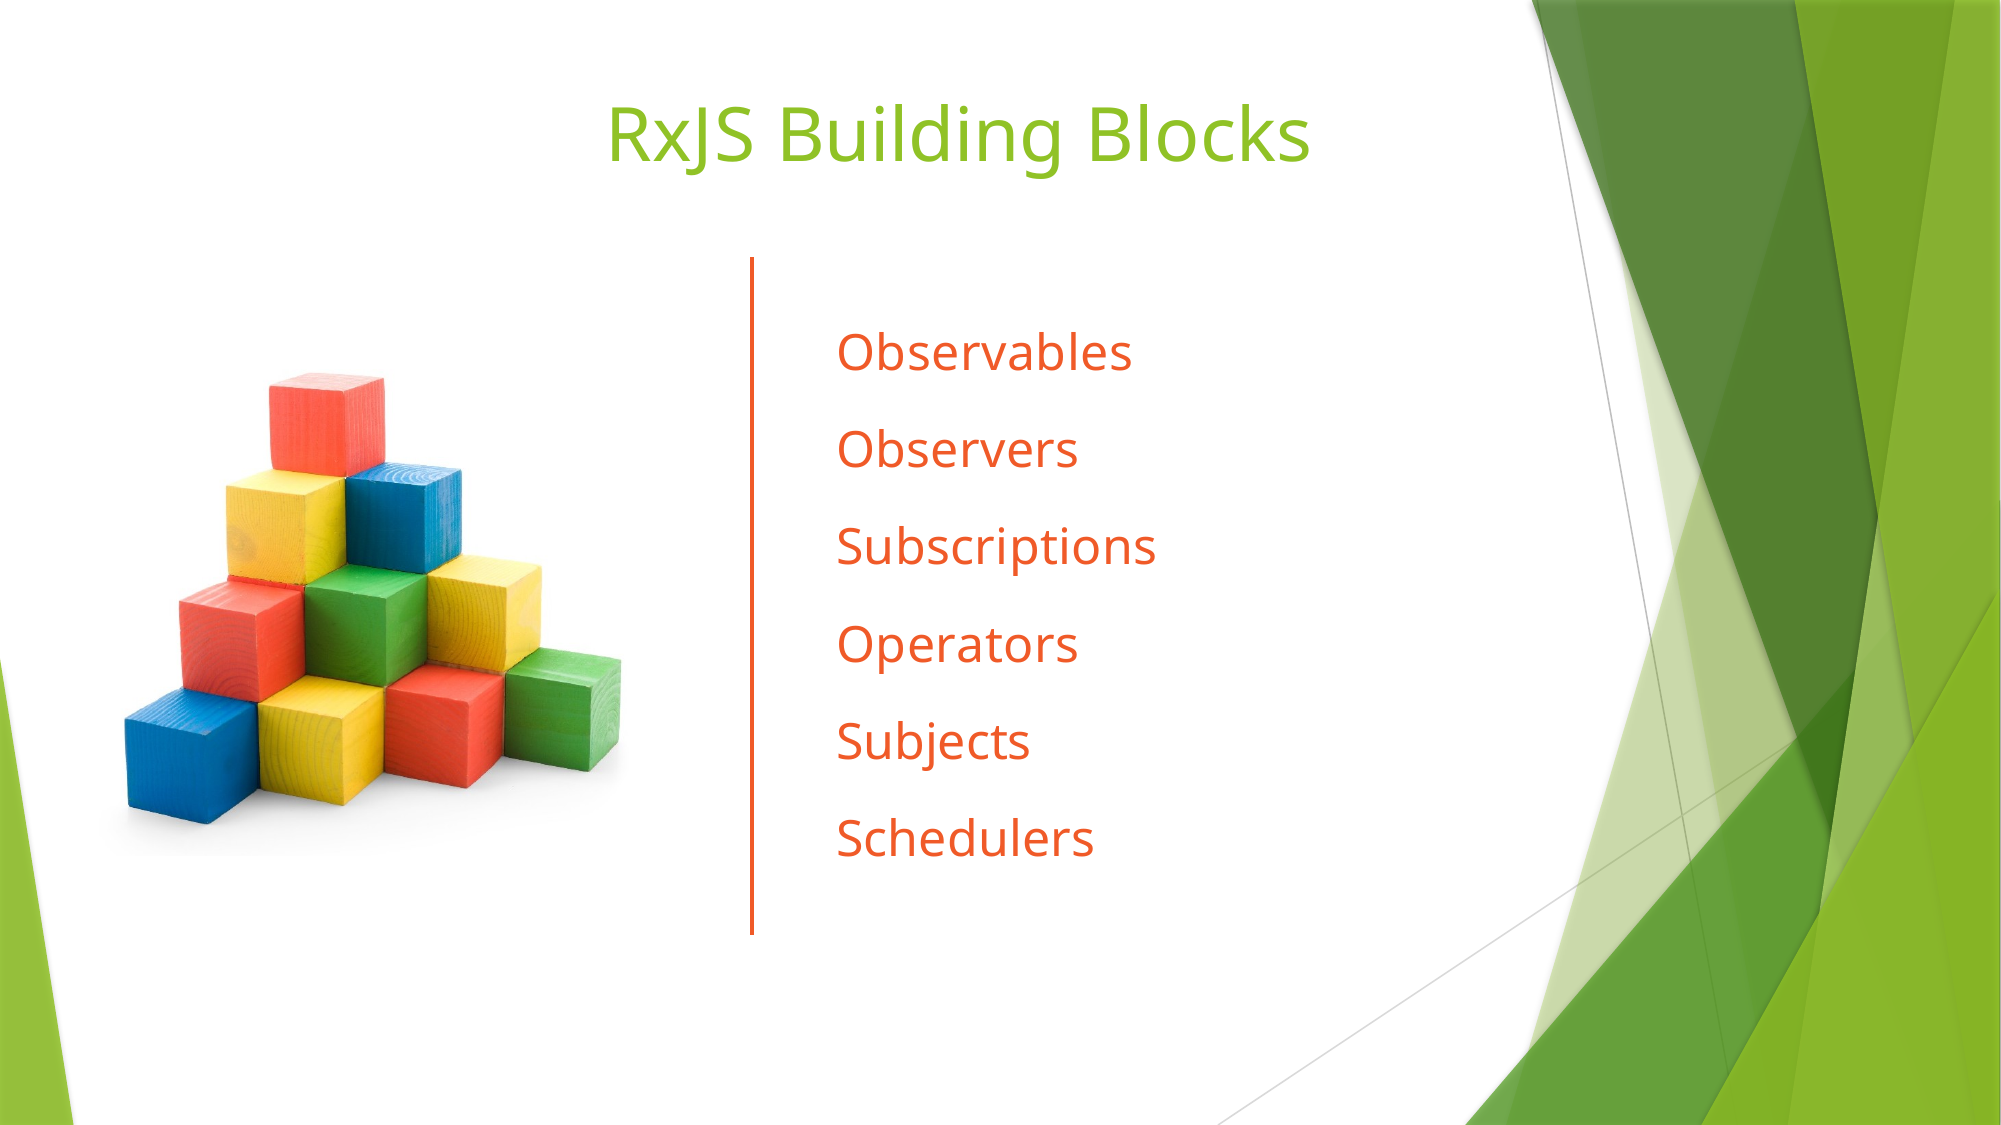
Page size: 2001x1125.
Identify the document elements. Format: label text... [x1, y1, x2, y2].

title RxJS Building Blocks [602, 84, 1383, 275]
picture [98, 368, 629, 856]
text_box Observables Observers Subscriptions Operators Subjects Schedulers [834, 318, 1181, 867]
